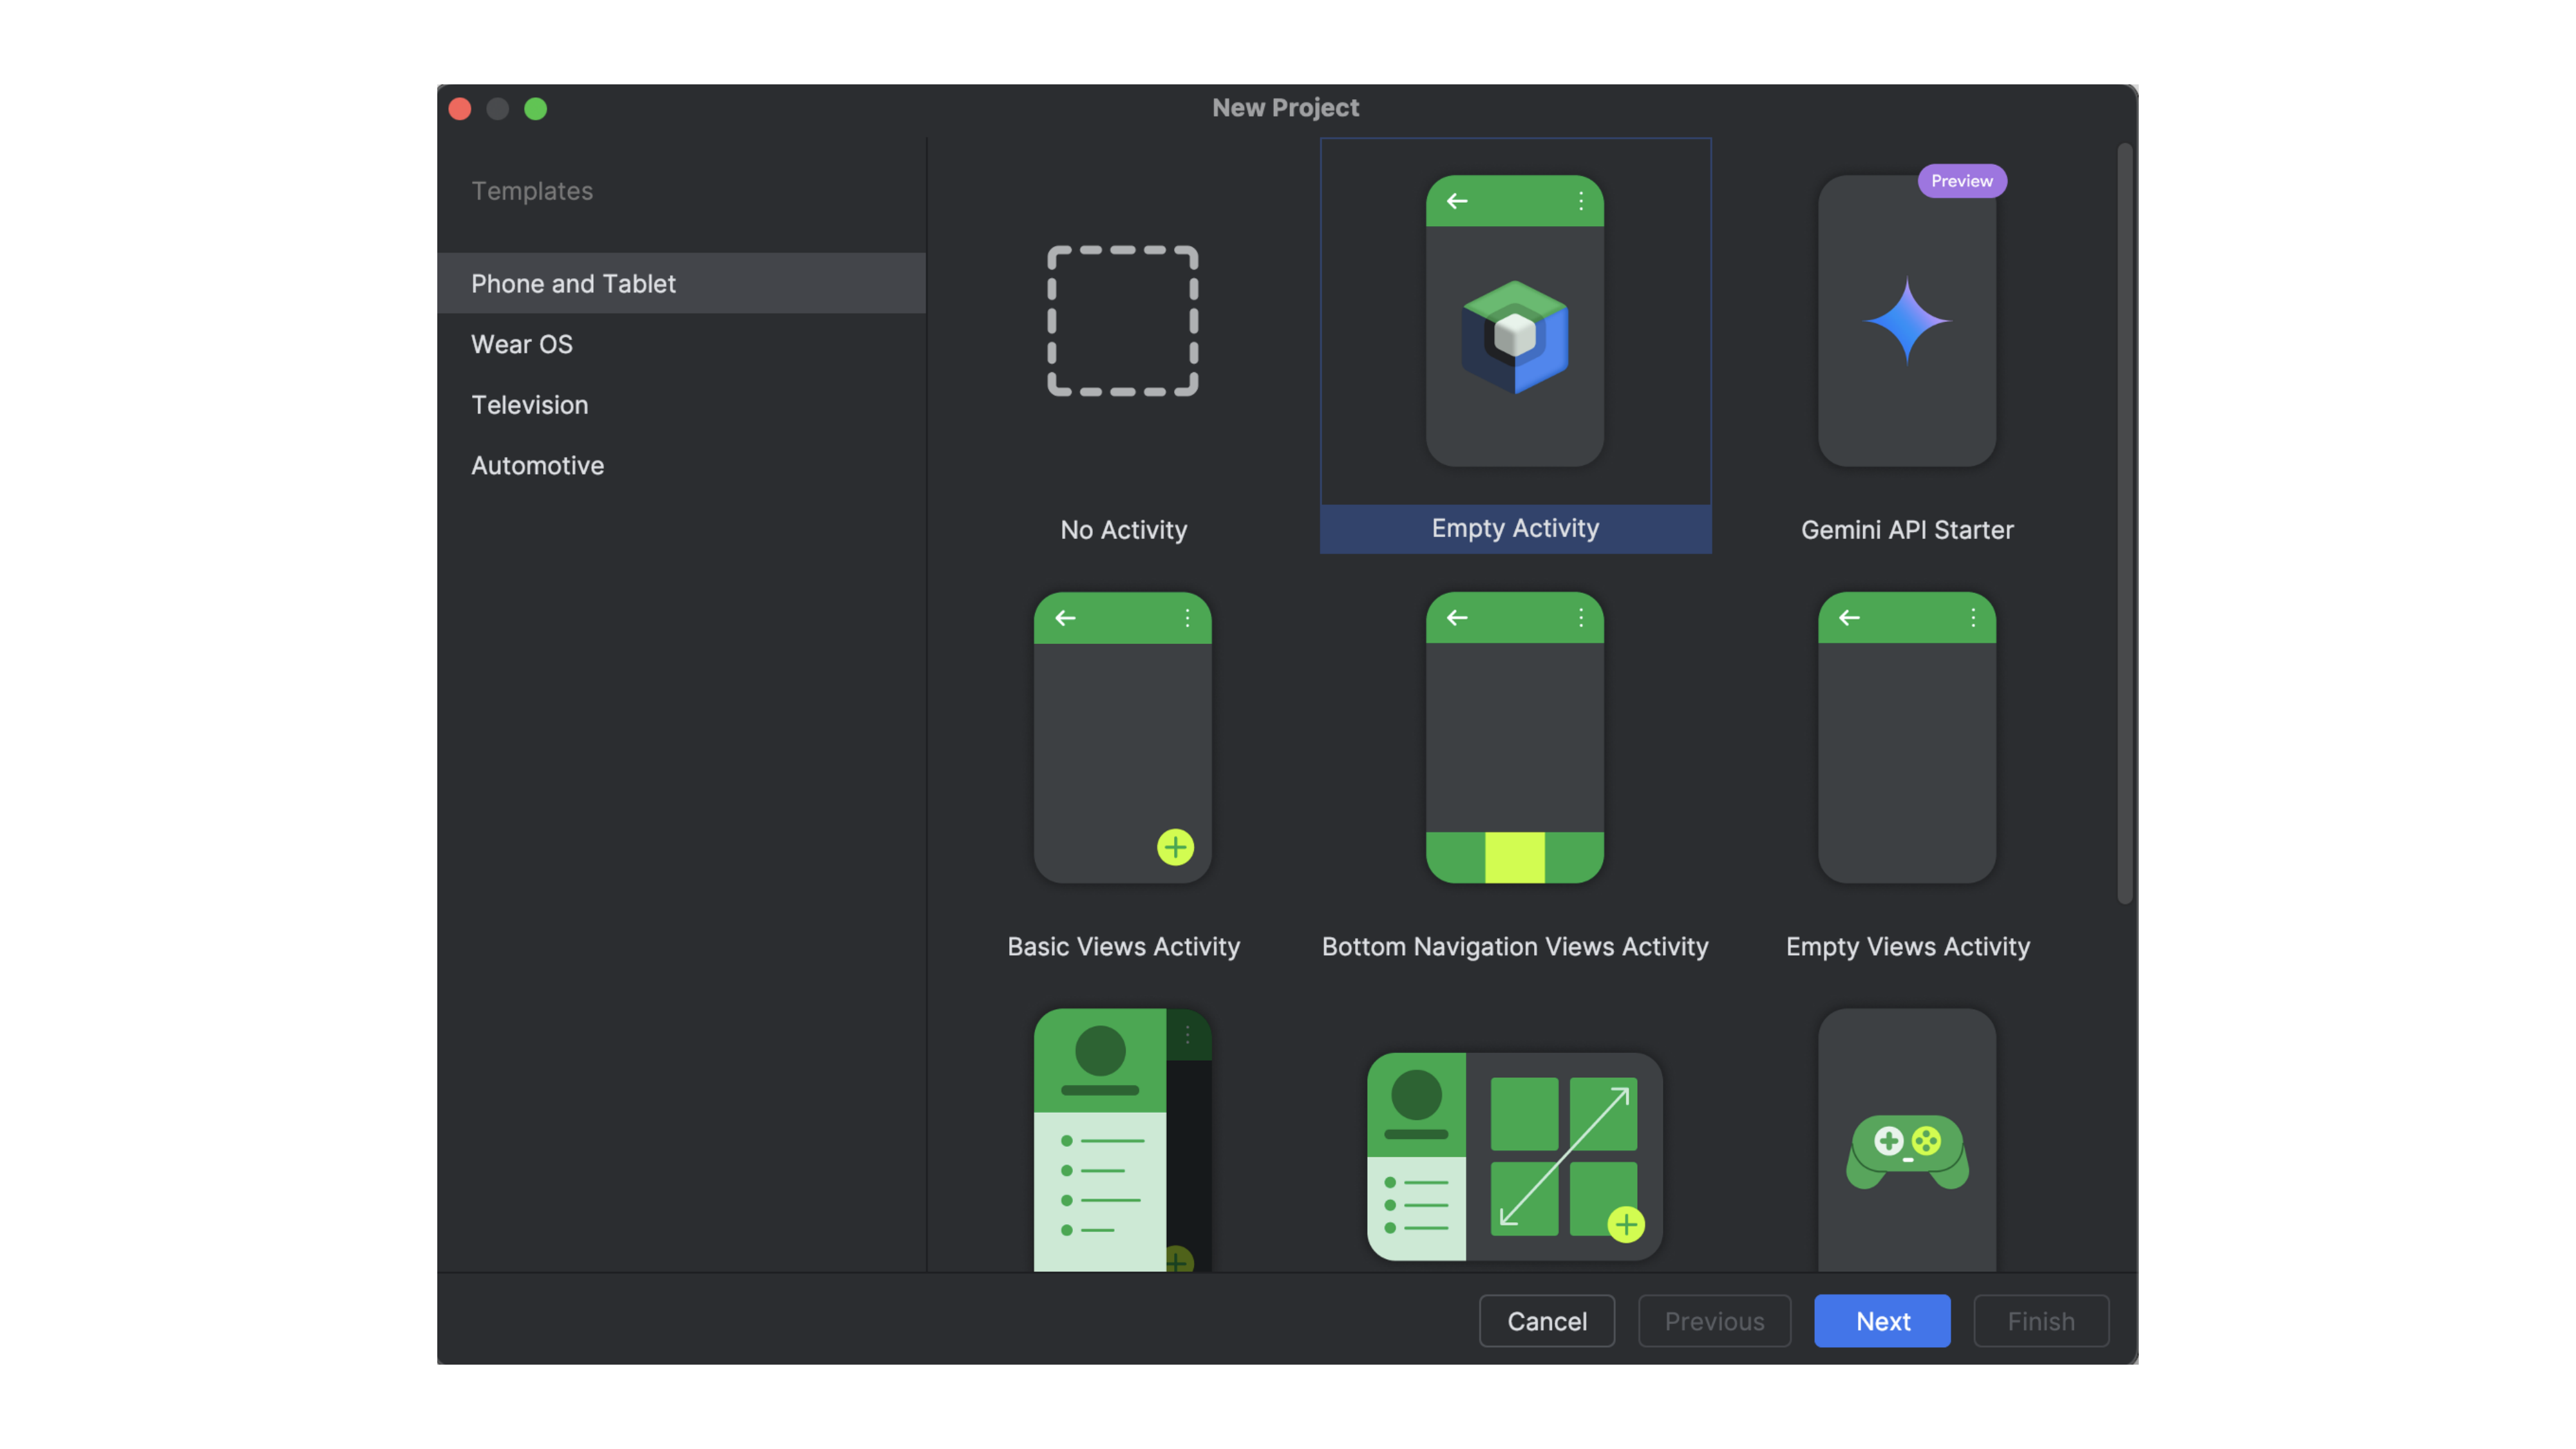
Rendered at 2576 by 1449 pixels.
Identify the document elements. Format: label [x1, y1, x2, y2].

picture [437, 84, 2139, 1365]
